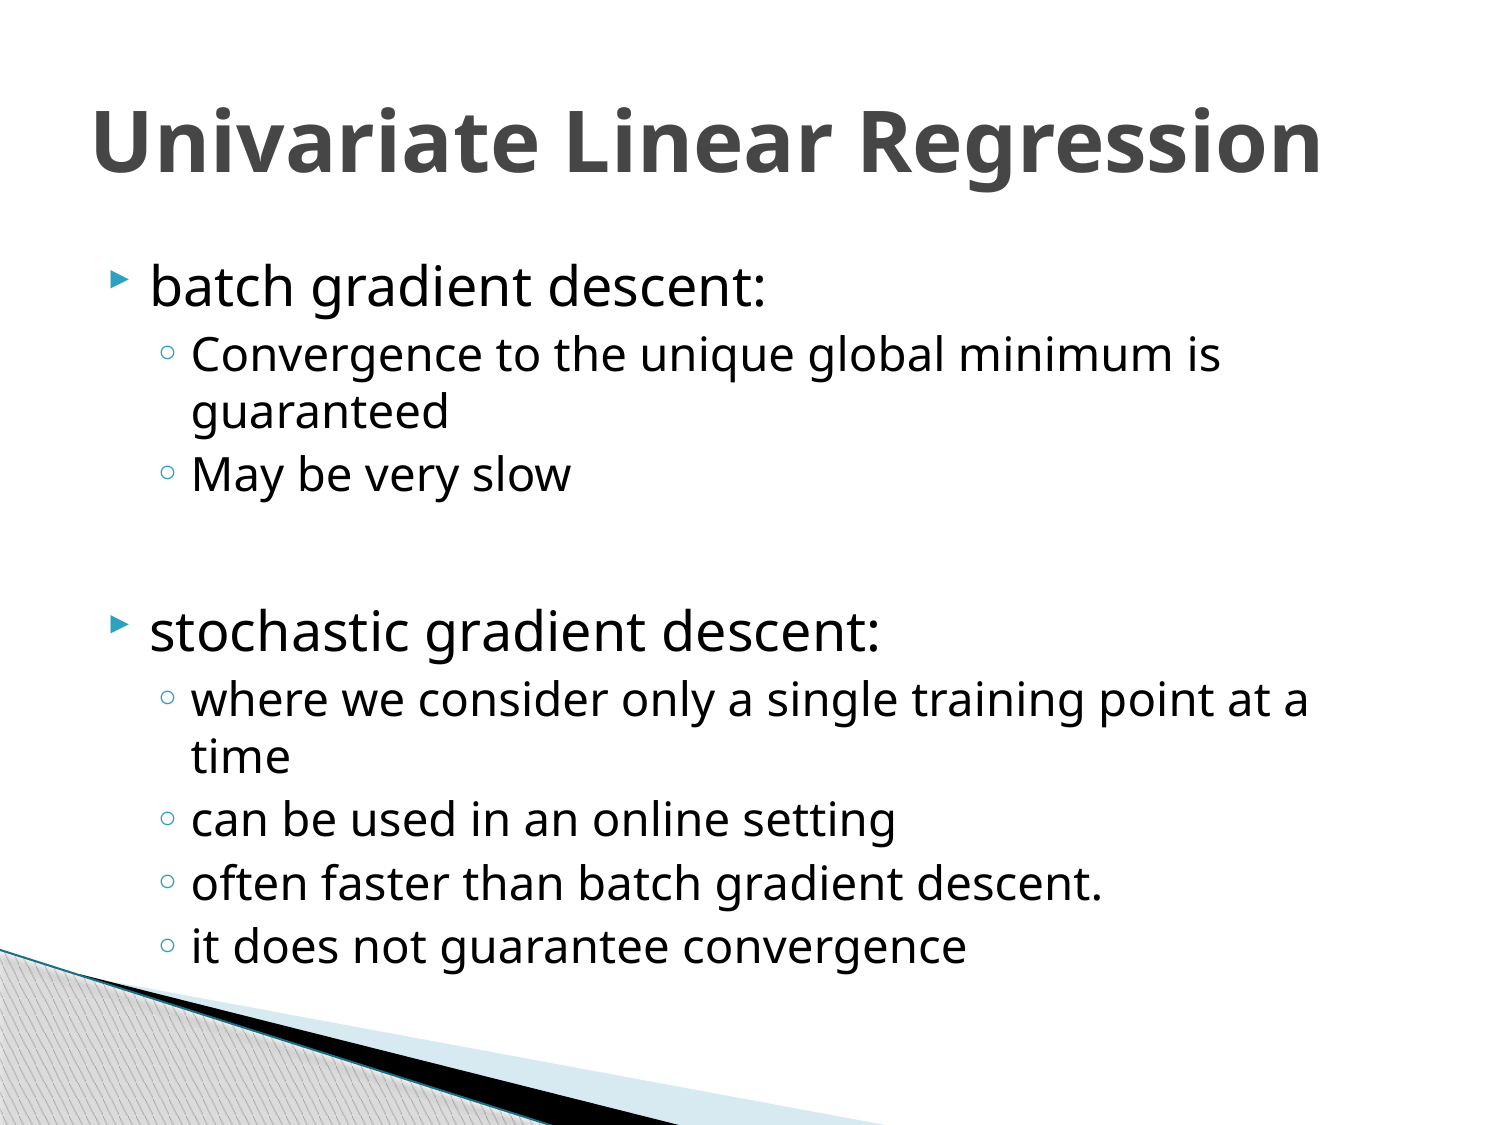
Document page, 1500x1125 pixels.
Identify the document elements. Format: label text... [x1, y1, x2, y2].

title Univariate Linear Regression [75, 45, 1425, 233]
list batch gradient descent: Convergence to the unique global minimum is guaranteed May be very slow stochastic gradient descent: where we consider only a single training point at a time can be used in an online setting often faster than batch gradient descent. it does not guarantee convergence [75, 243, 1425, 986]
